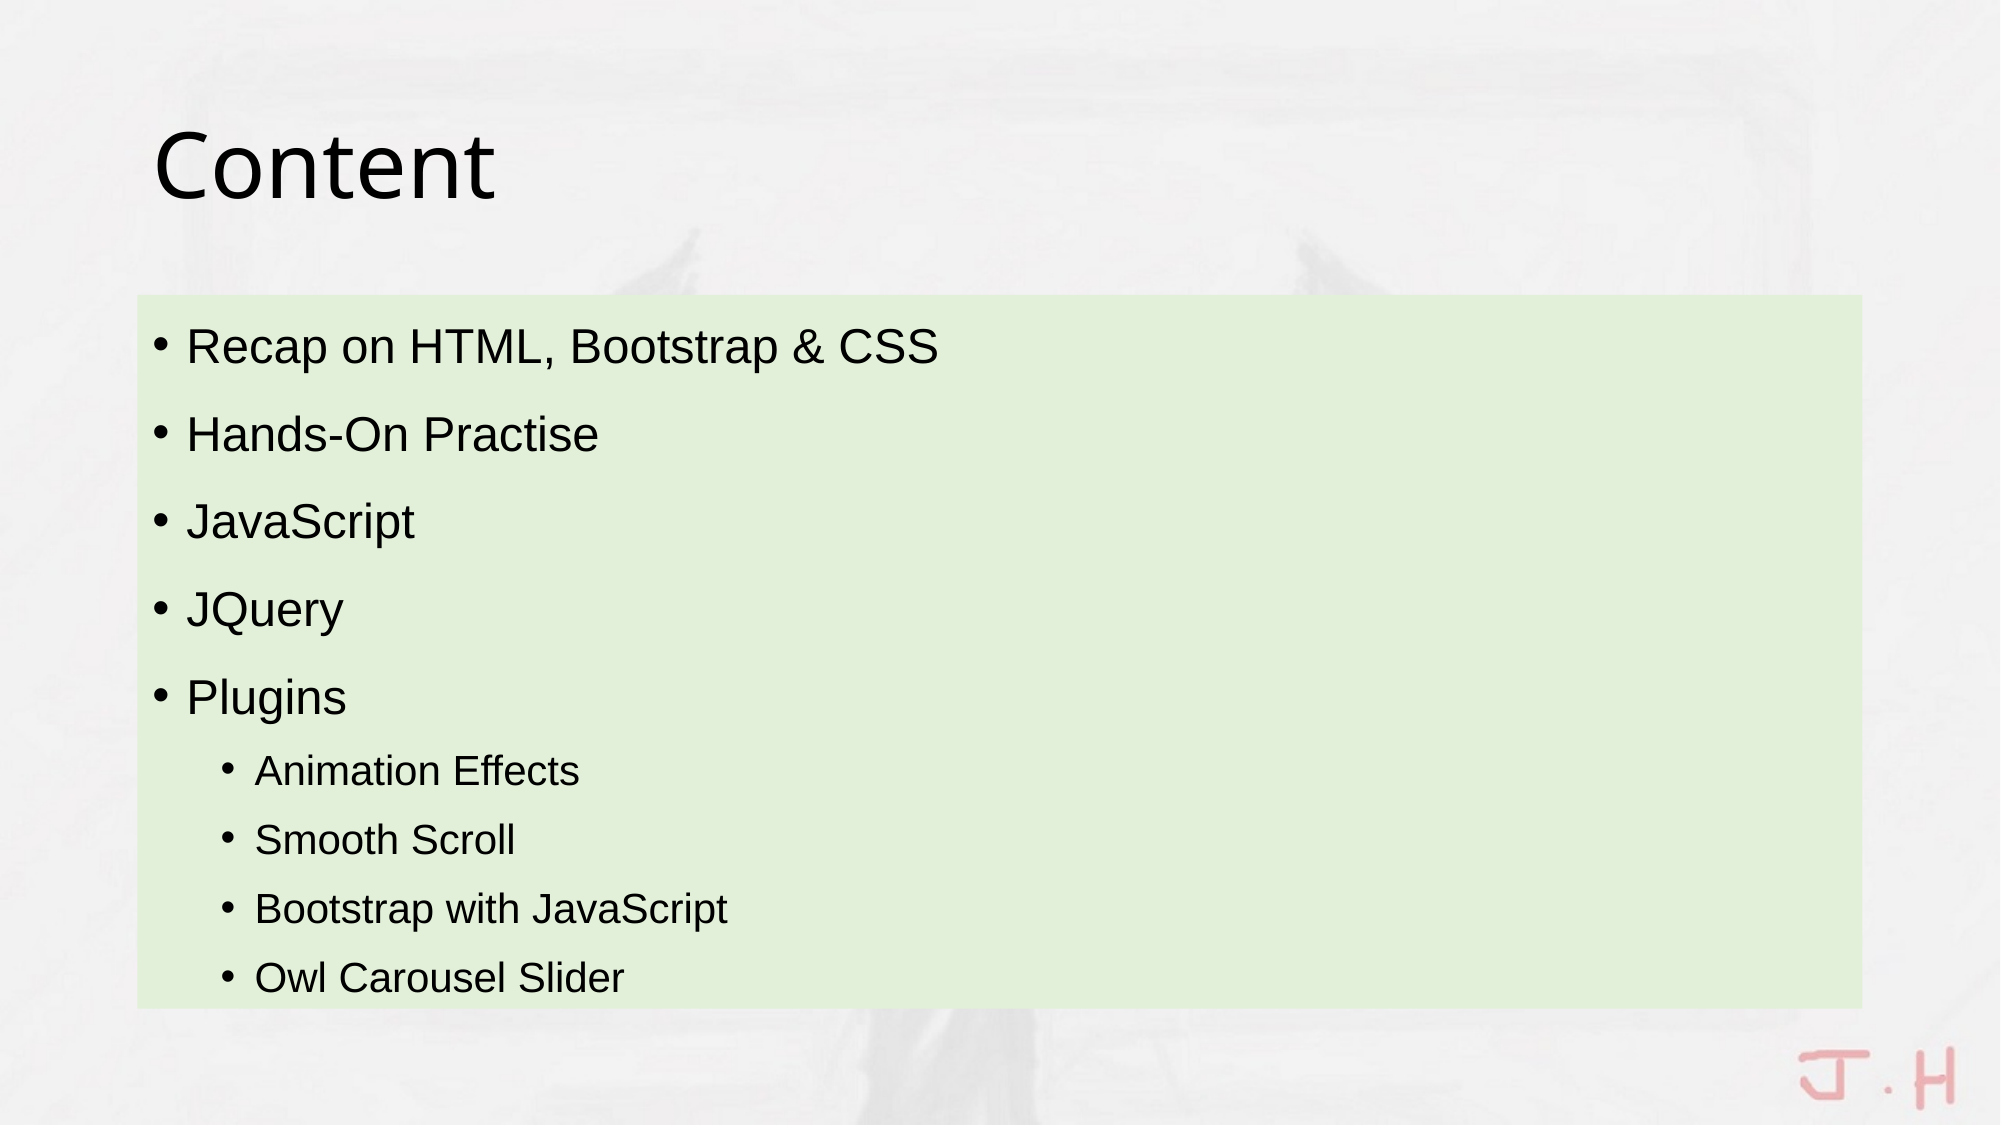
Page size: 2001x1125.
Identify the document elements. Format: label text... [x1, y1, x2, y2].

picture [0, 0, 2001, 1125]
list Recap on HTML, Bootstrap & CSS Hands-On Practise JavaScript JQuery Plugins Animation Effects Smooth Scroll Bootstrap with JavaScript Owl Carousel Slider [137, 294, 1863, 1009]
title Content [137, 59, 1863, 278]
